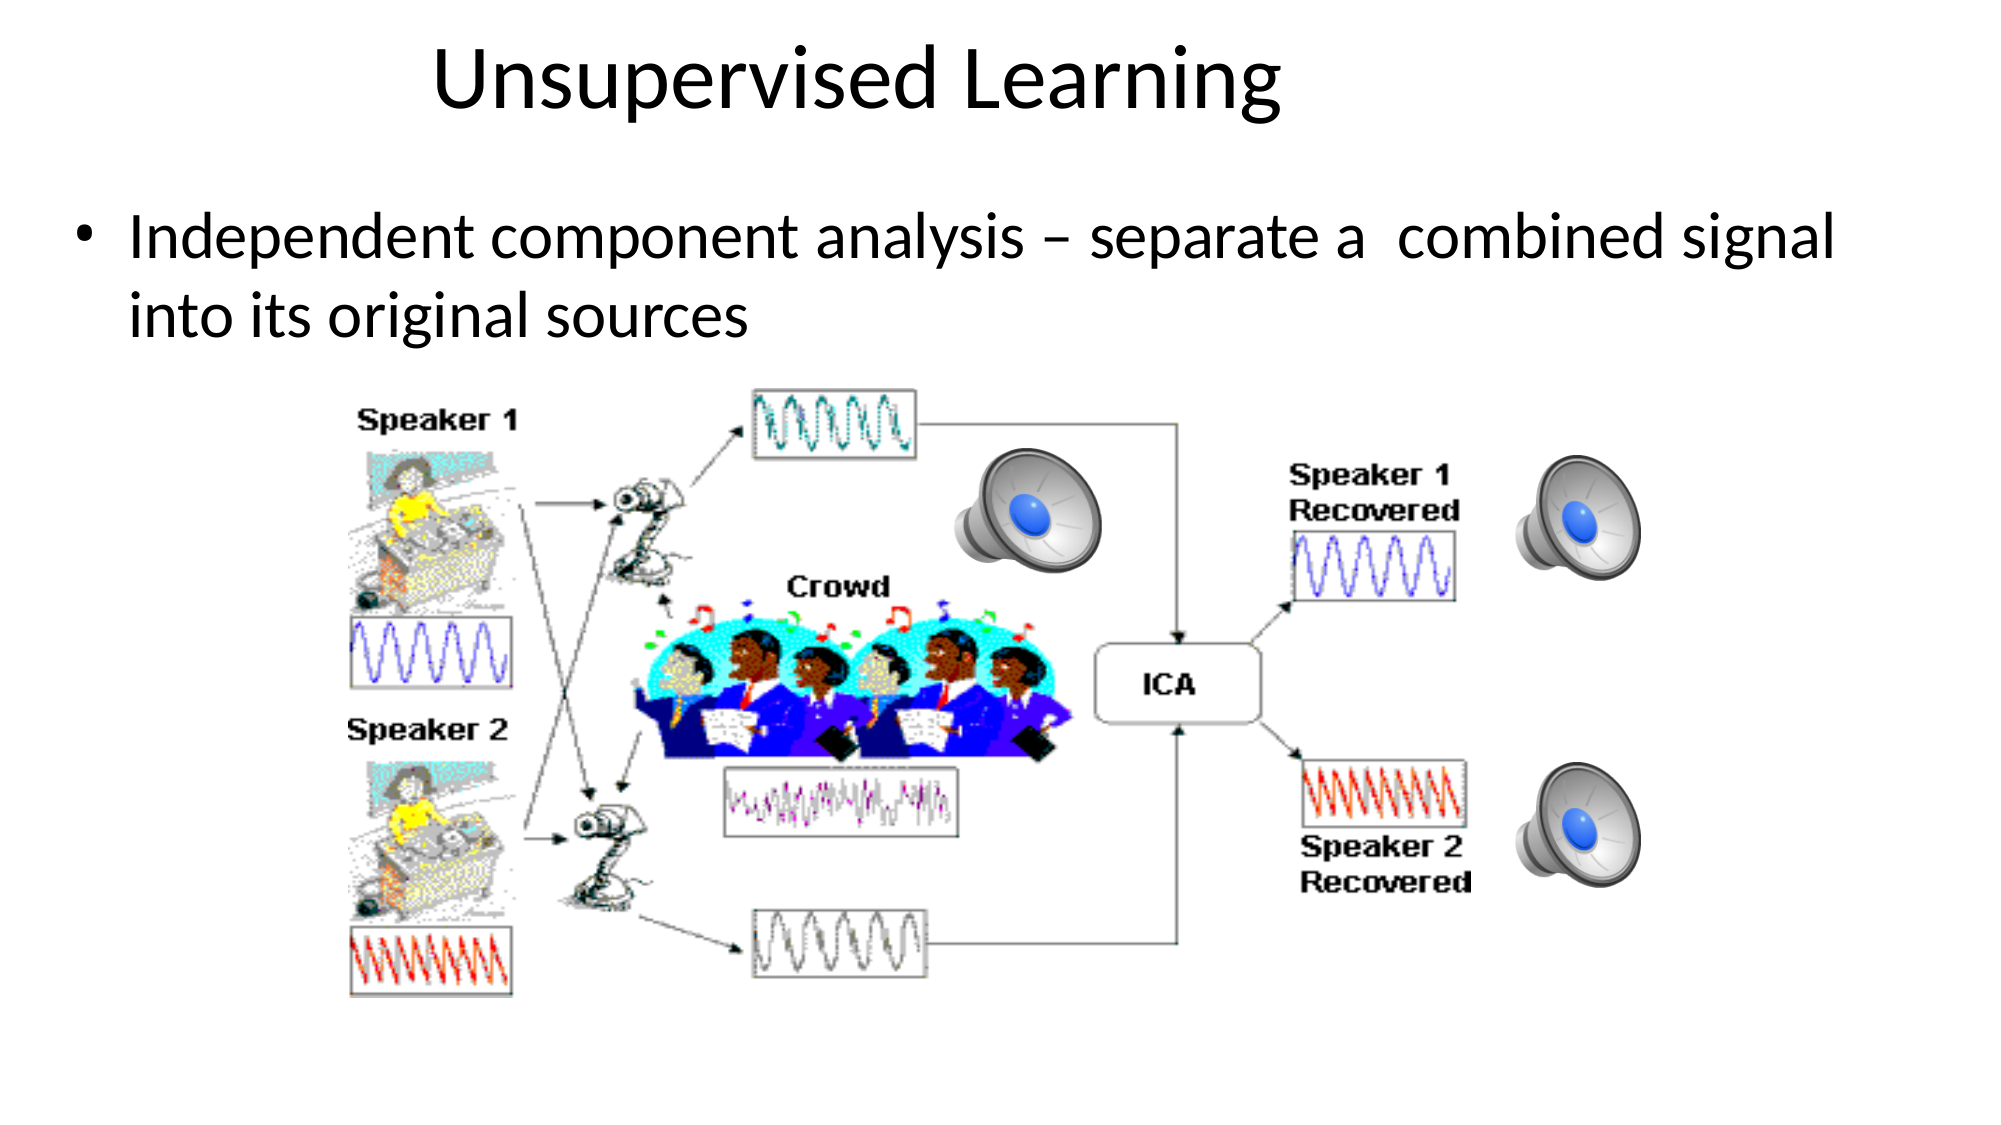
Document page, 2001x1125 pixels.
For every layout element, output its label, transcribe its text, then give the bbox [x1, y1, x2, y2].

title Unsupervised Learning [429, 14, 1571, 187]
picture [1515, 761, 1641, 888]
picture [1515, 455, 1641, 581]
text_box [348, 388, 1472, 999]
text_box Independent component analysis – separate a combined signal into its original sources [70, 187, 1948, 351]
